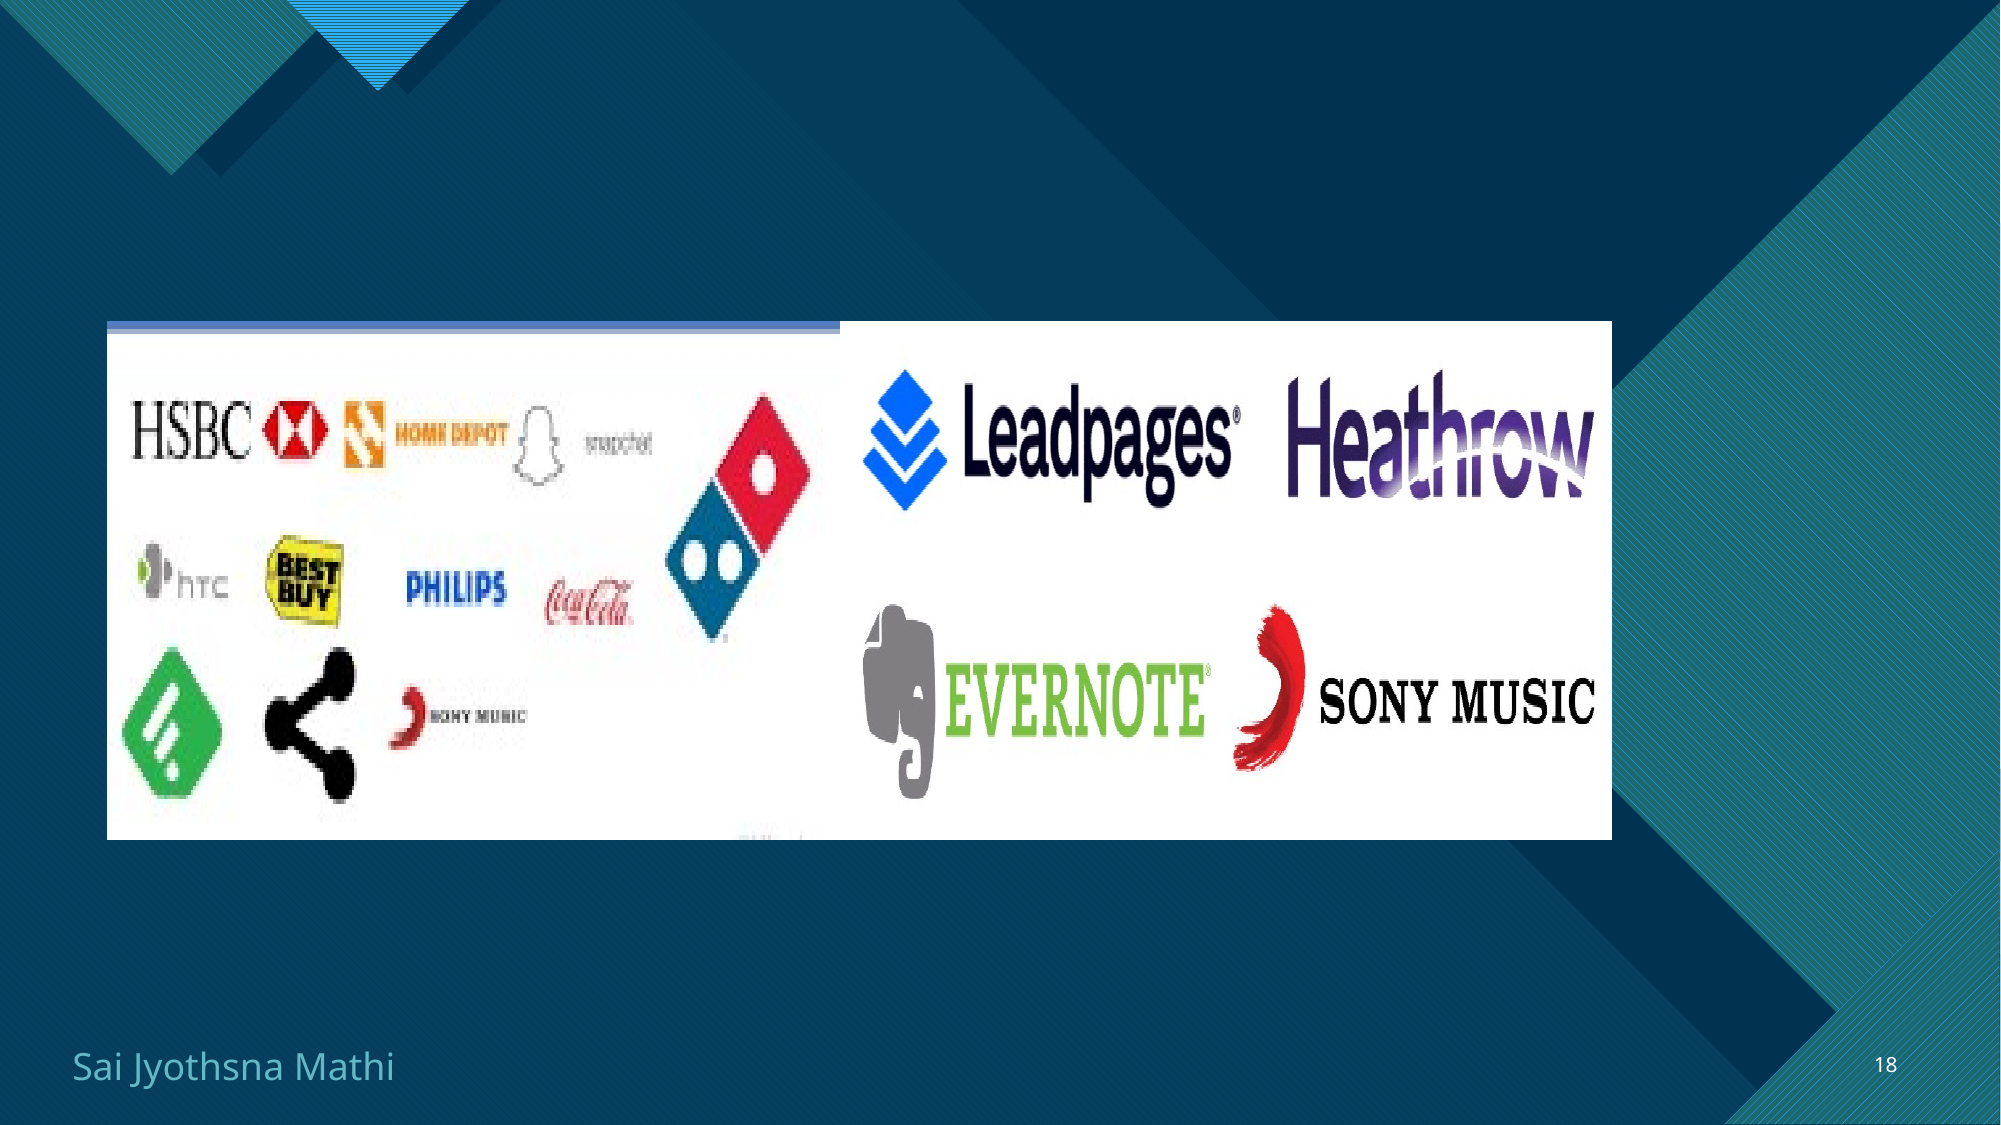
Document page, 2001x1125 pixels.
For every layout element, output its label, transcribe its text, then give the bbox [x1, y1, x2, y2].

slide_number 18 [1845, 1035, 1913, 1096]
text_box 3)Mix and Match Services: Virtual Machines, Managed Platform, Blob Storage, Block Storage, NoSQL data store. GCP has all the services your application needs. Compute Storage Services [1612, 464, 2001, 1125]
text_box Sai Jyothsna Mathi [57, 1035, 411, 1096]
picture [108, 321, 1612, 840]
